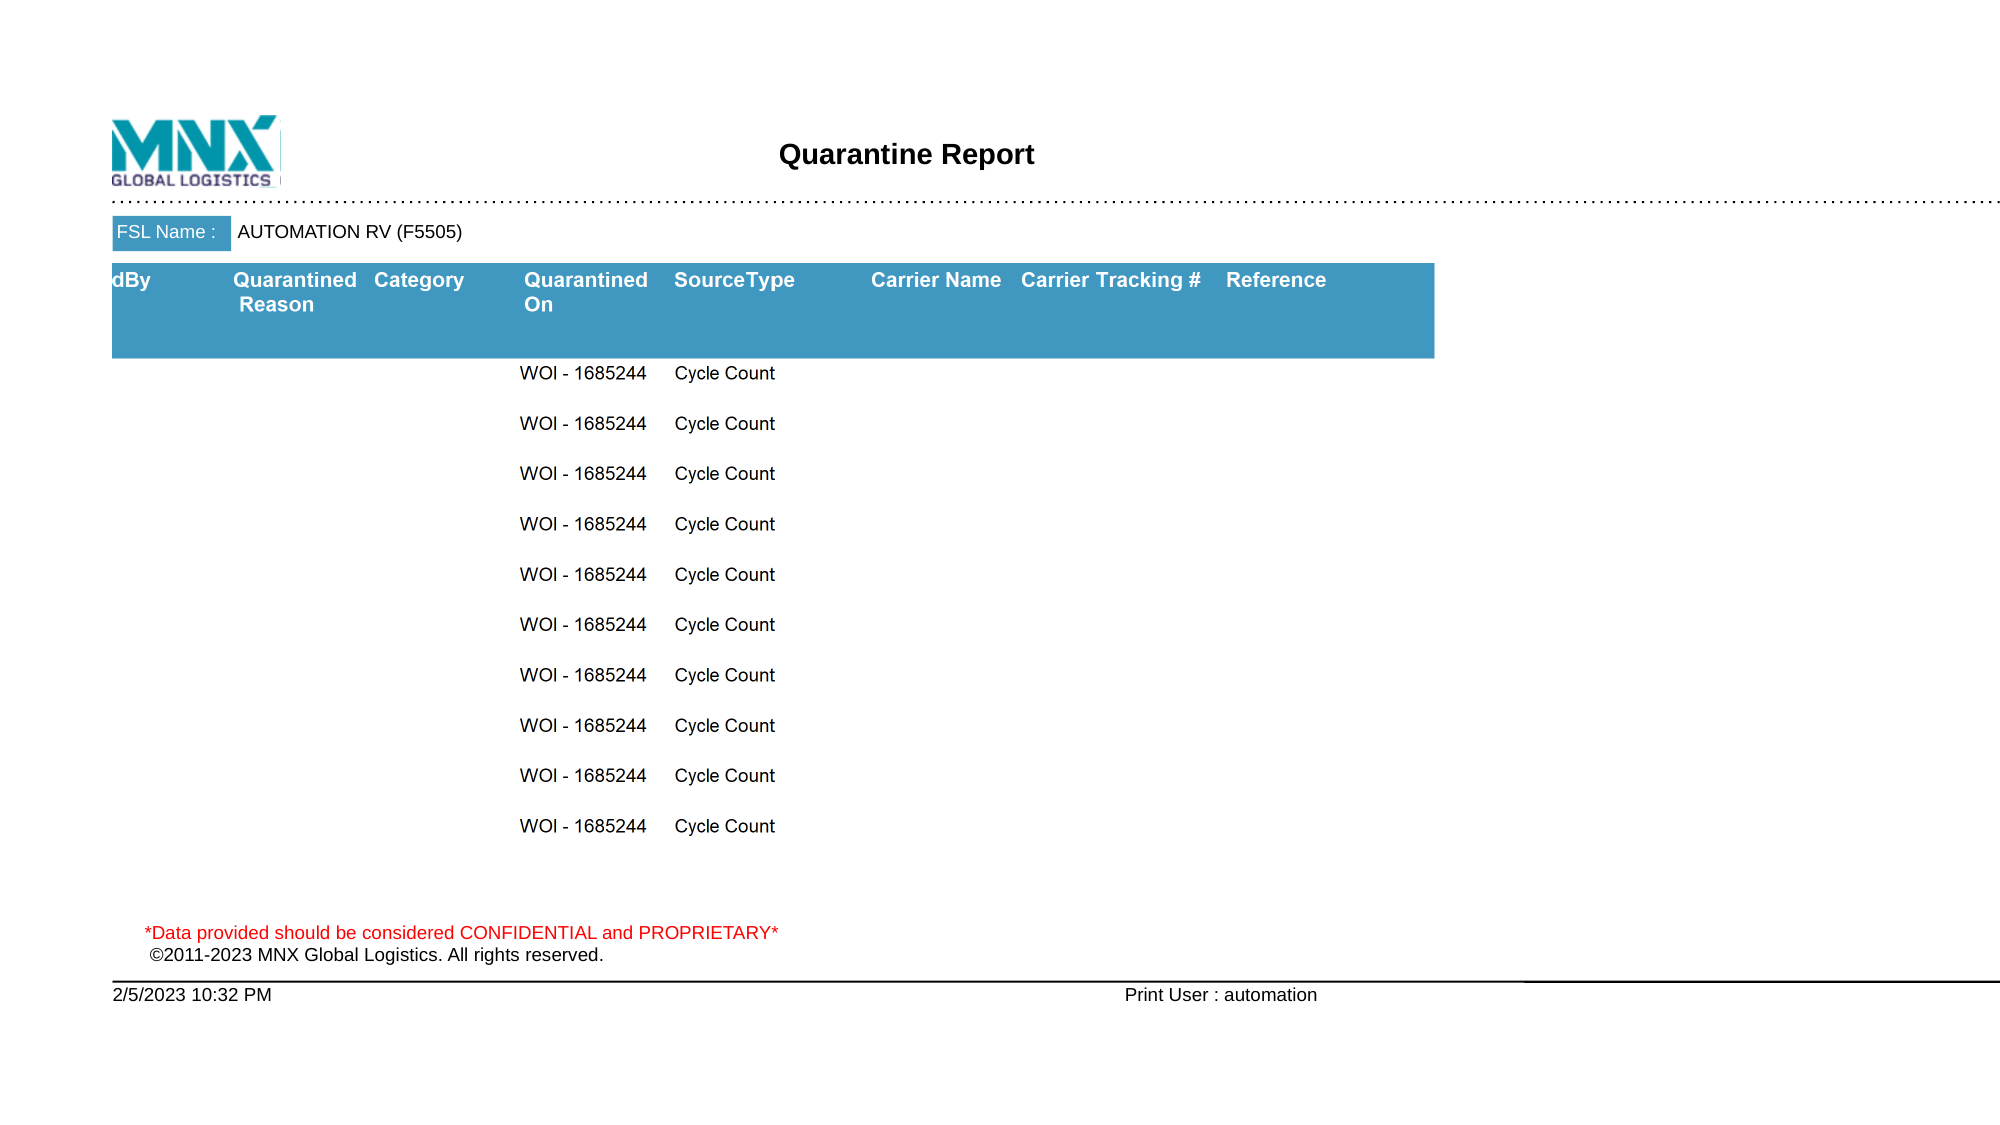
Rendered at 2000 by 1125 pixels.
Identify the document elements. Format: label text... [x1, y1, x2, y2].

text_box Print User : automation [1055, 983, 1387, 1013]
text_box FSL Name : [112, 215, 232, 252]
text_box 2/5/2023 10:32 PM [112, 983, 343, 1013]
text_box ©2011-2023 MNX Global Logistics. All rights reserved. [144, 942, 1158, 964]
picture [112, 115, 323, 188]
text_box AUTOMATION RV (F5505) [233, 215, 669, 252]
picture [112, 263, 1435, 862]
text_box Quarantine Report [562, 131, 1252, 173]
text_box *Data provided should be considered CONFIDENTIAL and PROPRIETARY* [144, 920, 1158, 942]
